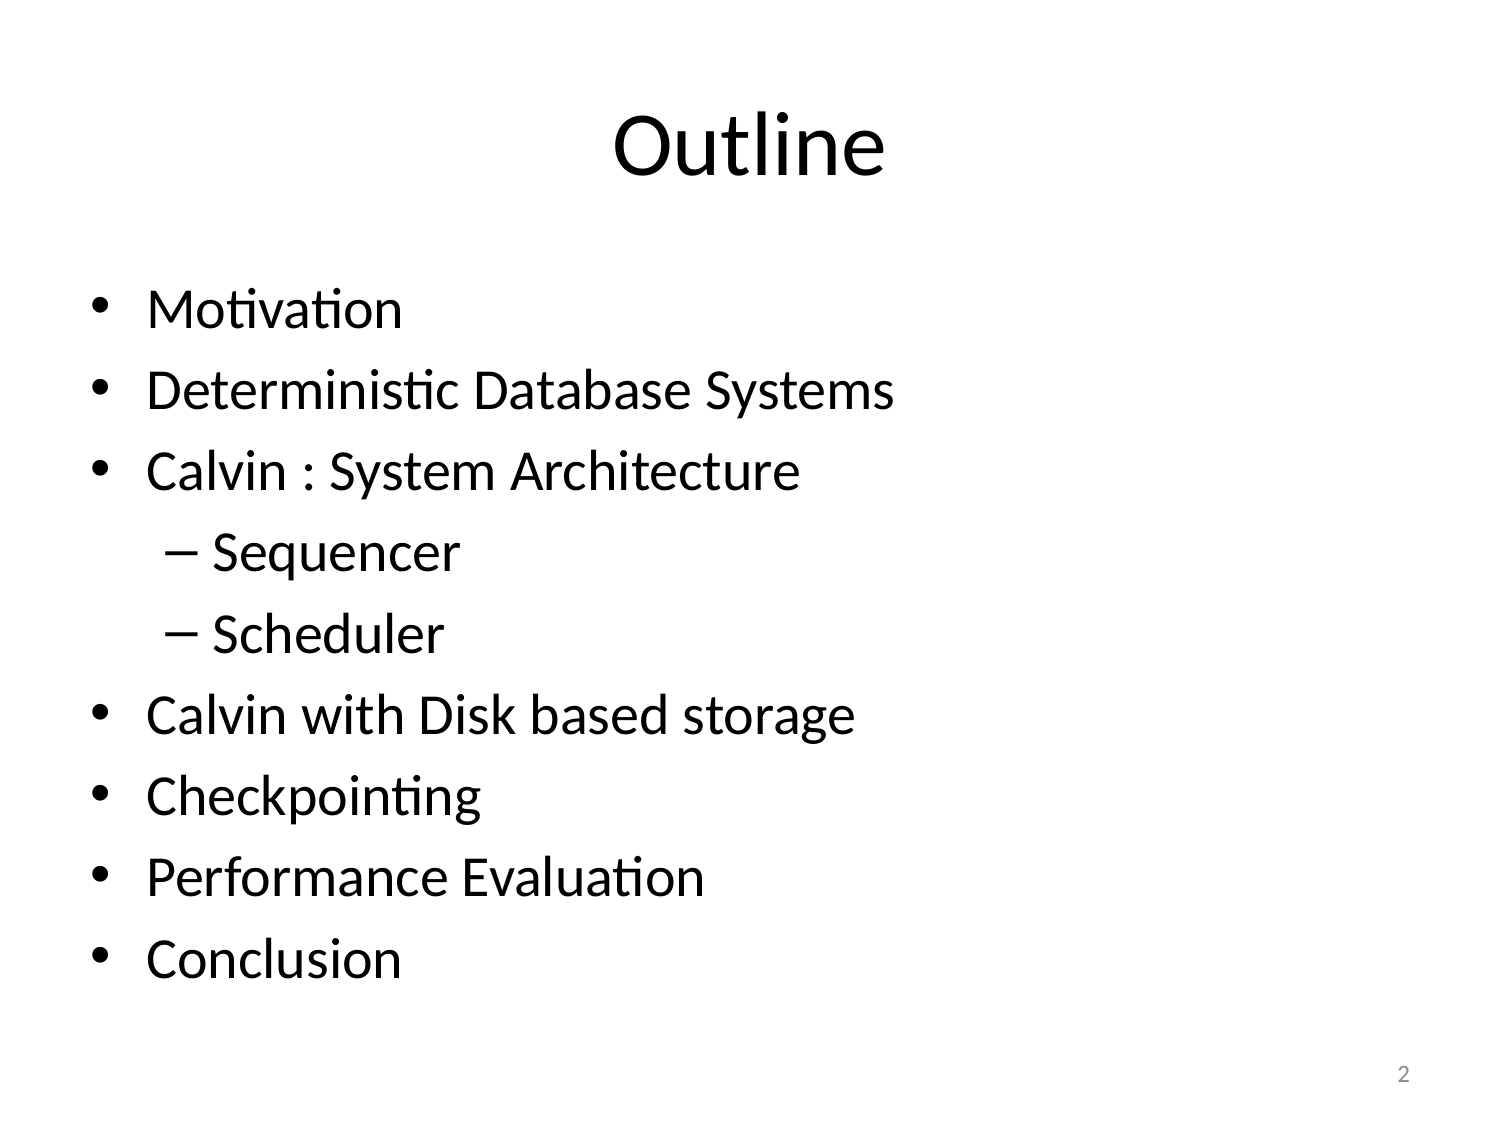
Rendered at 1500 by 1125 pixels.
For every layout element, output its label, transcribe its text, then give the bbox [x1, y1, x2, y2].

title Outline [75, 45, 1425, 233]
slide_number 2 [1074, 1042, 1425, 1103]
list Motivation Deterministic Database Systems Calvin : System Architecture Sequencer Scheduler Calvin with Disk based storage Checkpointing Performance Evaluation Conclusion [75, 262, 1425, 1005]
